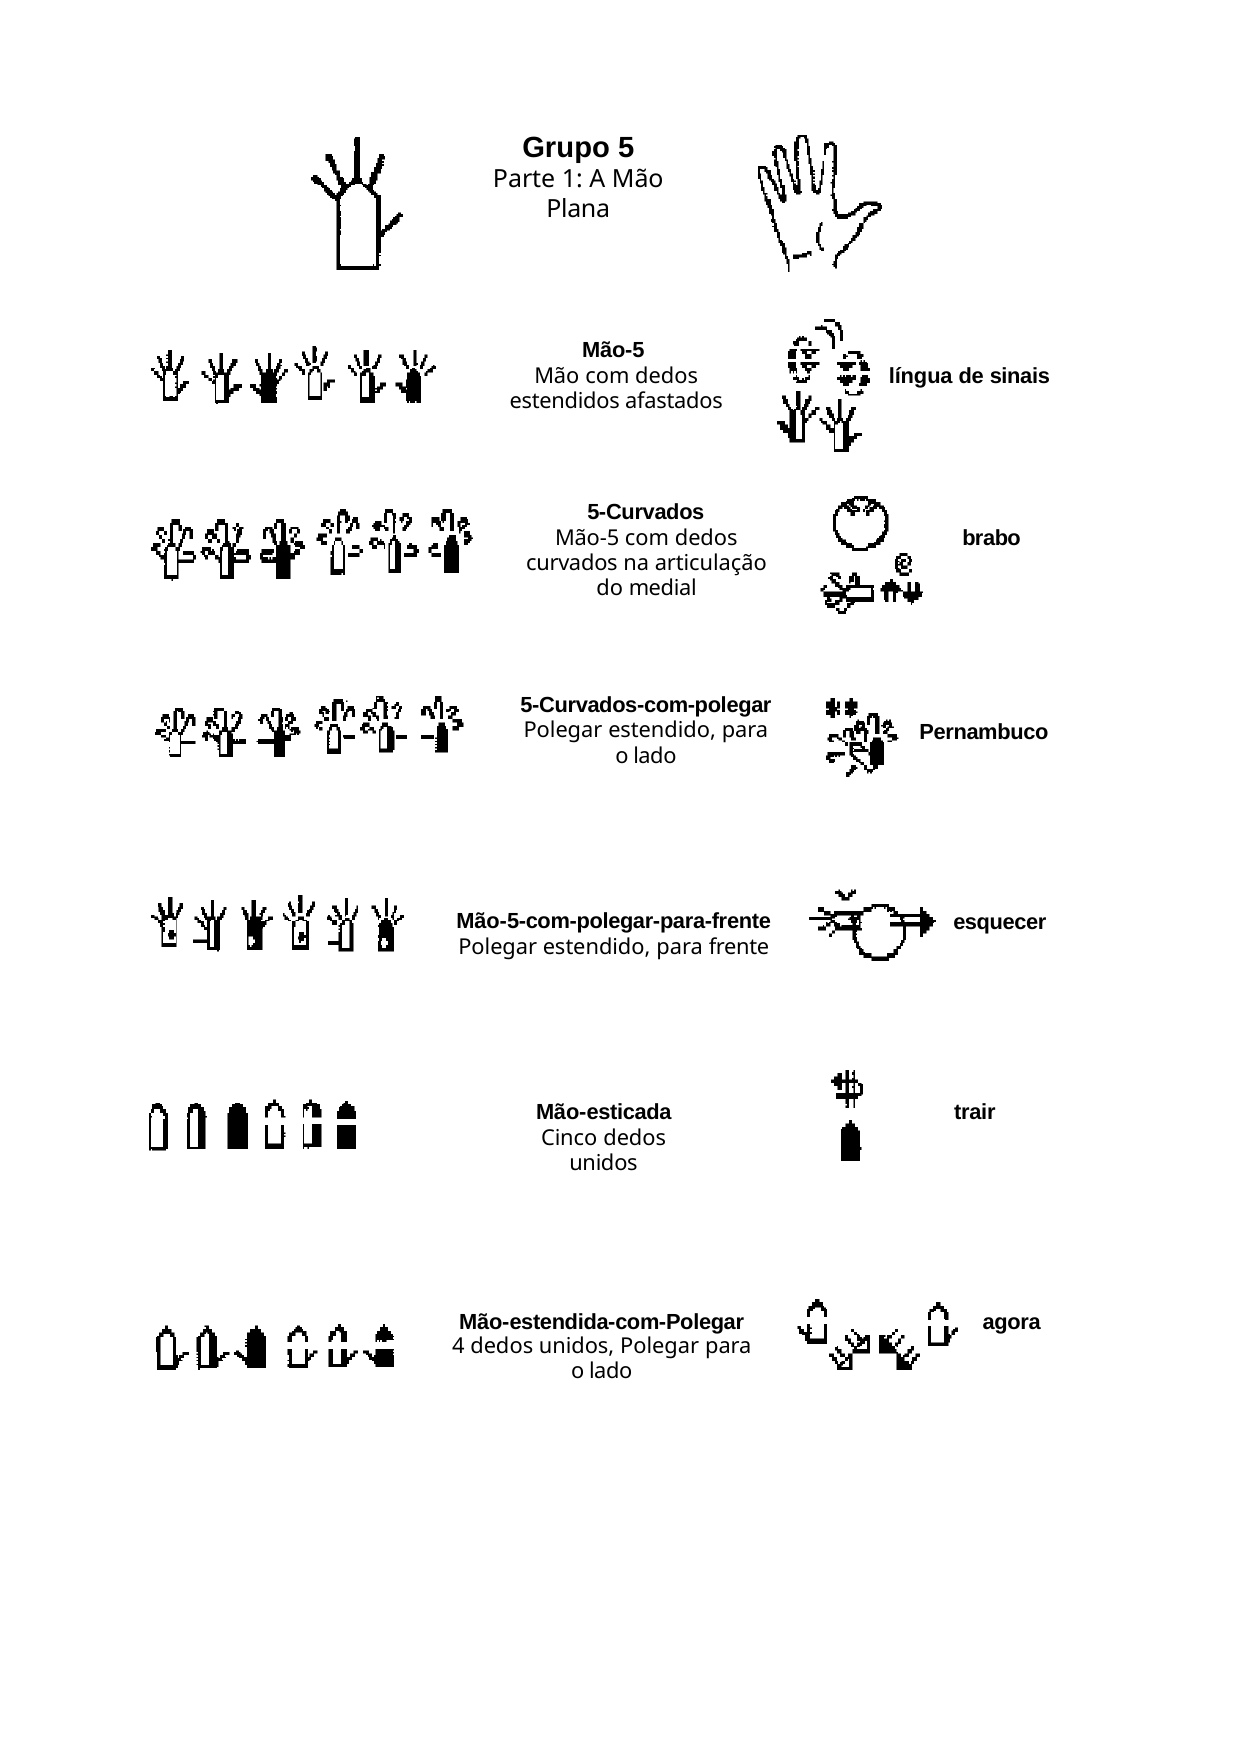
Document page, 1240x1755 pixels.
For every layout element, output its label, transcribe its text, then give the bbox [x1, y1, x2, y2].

text_box Mão-5 Mão com dedos estendidos afastados [479, 333, 753, 414]
picture [137, 336, 461, 412]
text_box 5-Curvados Mão-5 com dedos curvados na articulação do medial [508, 495, 784, 600]
text_box esquecer [951, 905, 1053, 934]
picture [812, 683, 910, 789]
picture [745, 130, 889, 273]
text_box agora [980, 1306, 1045, 1335]
text_box Mão-esticada Cinco dedos unidos [502, 1096, 700, 1176]
text_box Grupo 5 Parte 1: A Mão Plana [453, 126, 697, 223]
text_box língua de sinais [890, 359, 1056, 388]
text_box Pernambuco [917, 715, 1055, 744]
picture [137, 1074, 369, 1166]
picture [805, 487, 930, 621]
picture [299, 130, 411, 277]
text_box Mão-estendida-com-Polegar 4 dedos unidos, Polegar para o lado [446, 1306, 756, 1384]
picture [809, 866, 942, 971]
picture [141, 689, 478, 768]
picture [771, 316, 886, 458]
picture [140, 886, 419, 964]
picture [814, 1068, 889, 1164]
text_box Mão-5-com-polegar-para-frente Polegar estendido, para frente [449, 905, 779, 959]
picture [139, 503, 487, 585]
picture [142, 1283, 412, 1379]
picture [790, 1285, 964, 1377]
text_box 5-Curvados-com-polegar Polegar estendido, para o lado [513, 689, 778, 769]
text_box trair [952, 1096, 999, 1125]
text_box brabo [960, 521, 1026, 550]
